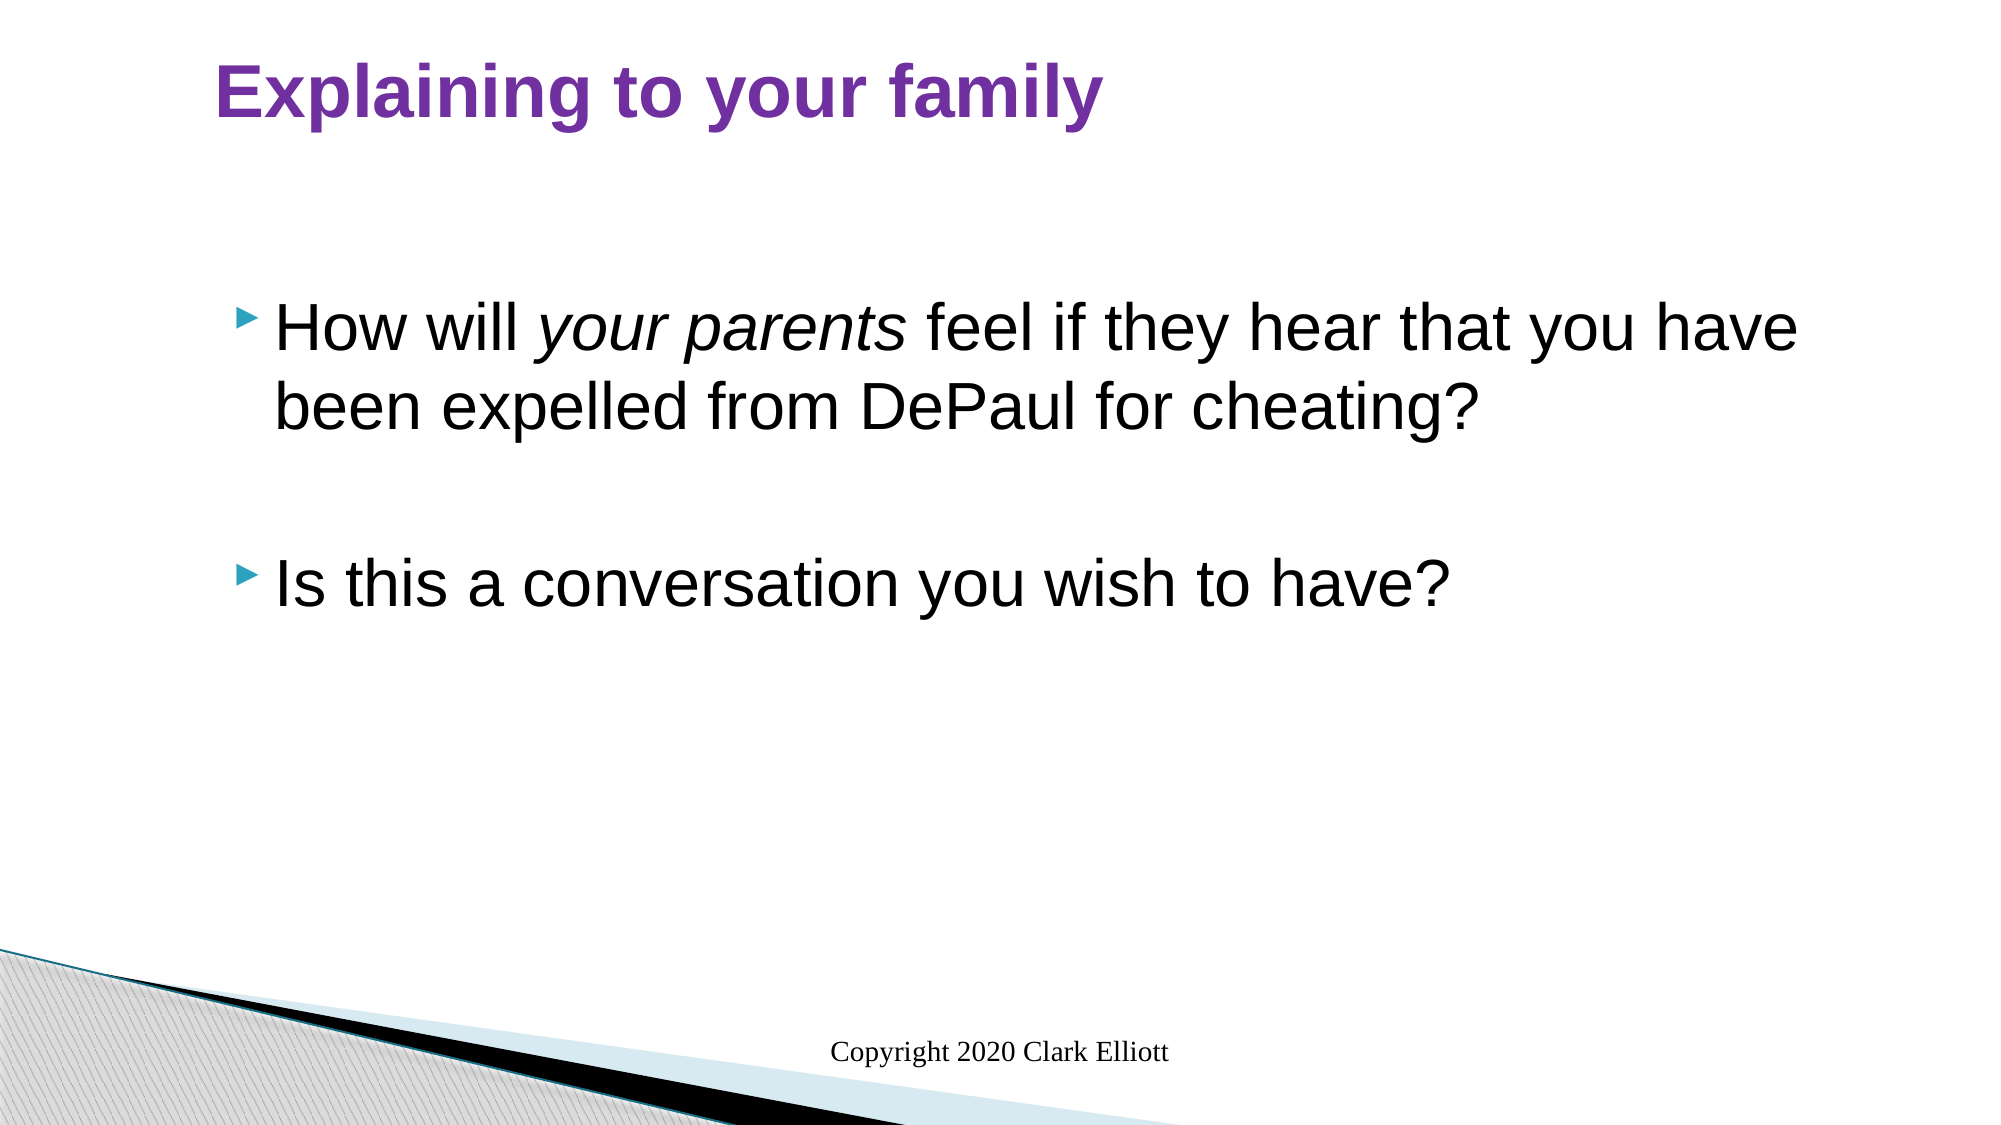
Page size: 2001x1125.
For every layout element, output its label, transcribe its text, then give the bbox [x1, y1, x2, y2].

text_box Copyright 2020 Clark Elliott [762, 1024, 1238, 1103]
list How will your parents feel if they hear that you have been expelled from DePaul for cheating? Is this a conversation you wish to have? [200, 187, 1838, 988]
title Explaining to your family [200, 23, 1838, 151]
